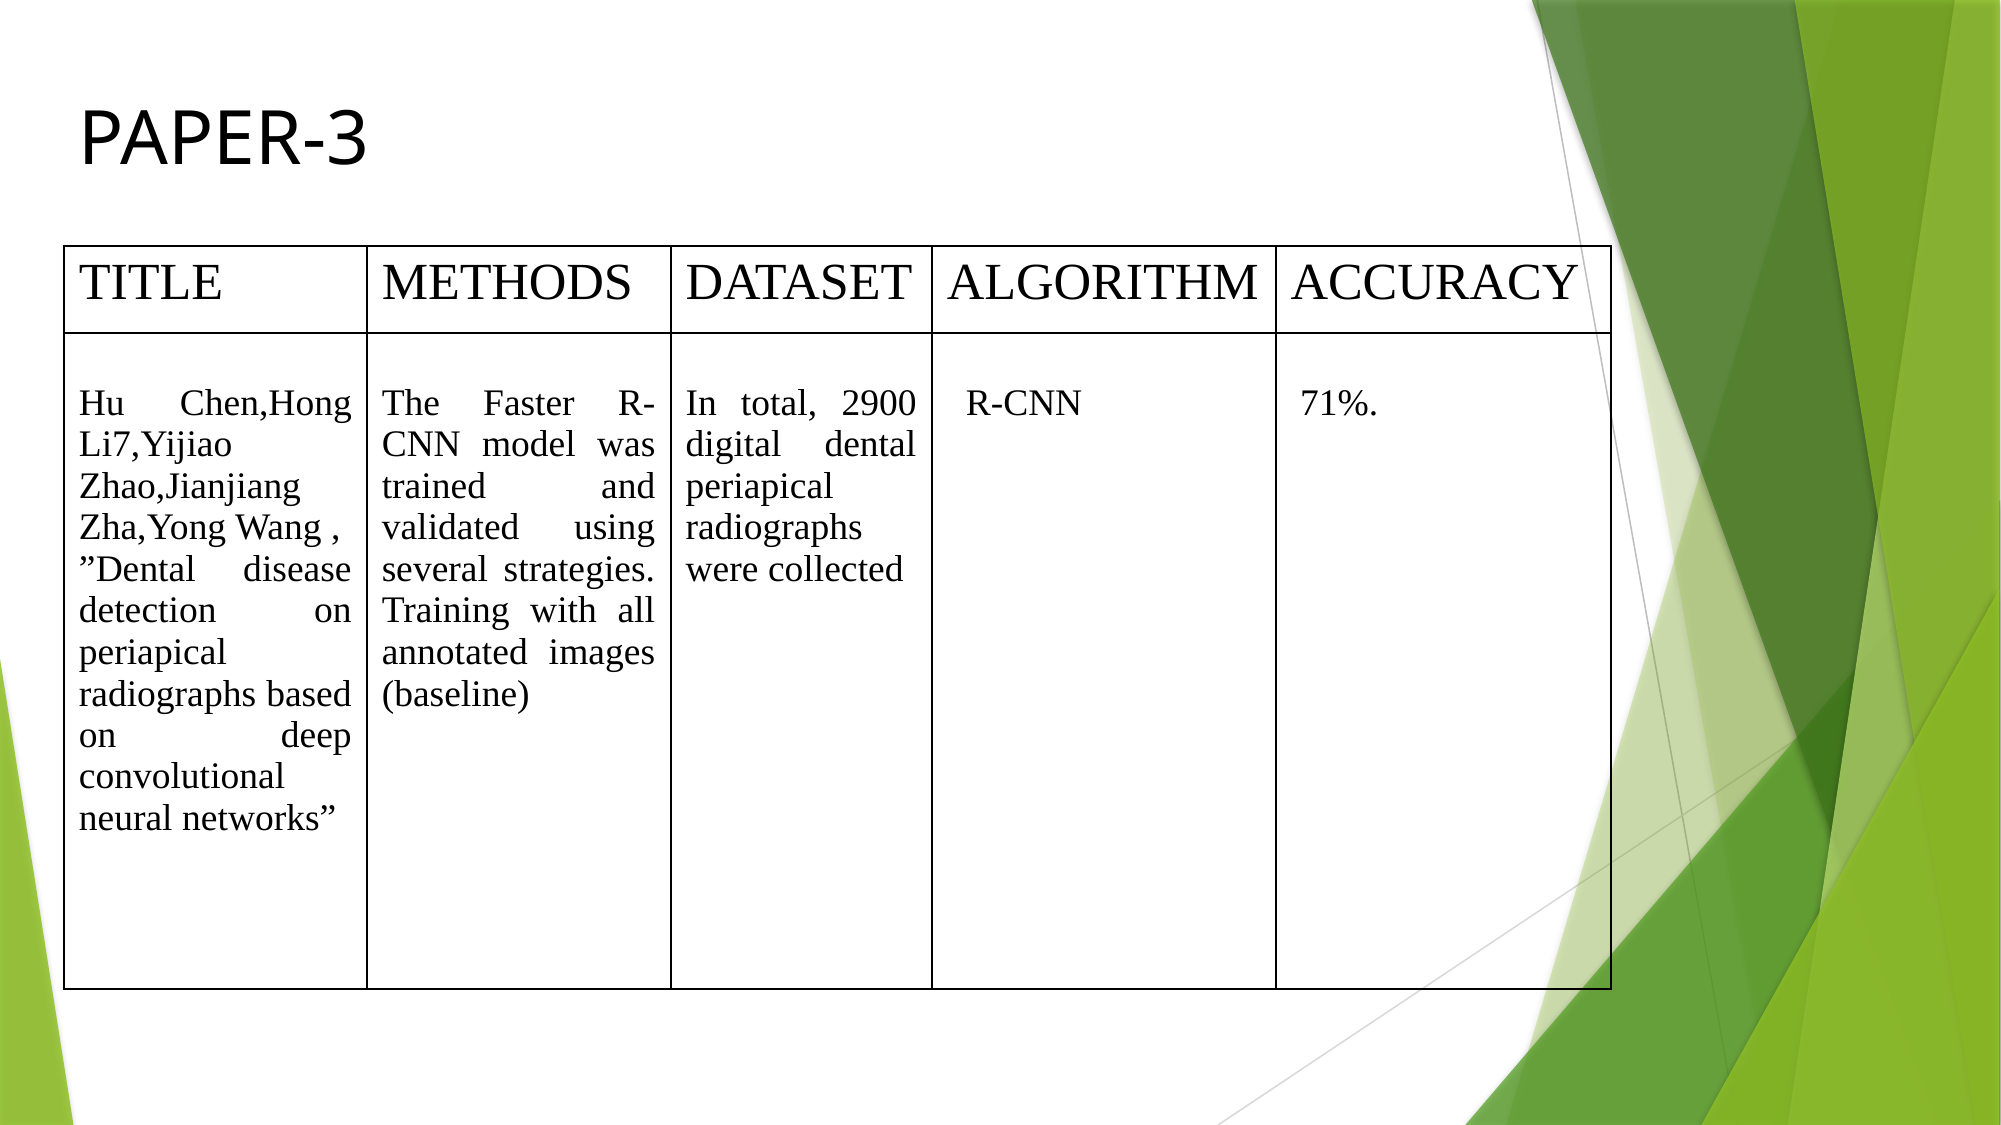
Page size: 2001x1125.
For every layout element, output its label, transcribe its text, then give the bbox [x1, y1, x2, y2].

table_header METHODS [368, 247, 670, 332]
table_cell Hu Chen,Hong Li7,Yijiao Zhao,Jianjiang Zha,Yong Wang , ”Dental disease detection on periapical radiographs based on deep convolutional neural networks” [65, 334, 366, 988]
table_cell In total, 2900 digital dental periapical radiographs were collected [672, 334, 931, 988]
table_header DATASET [672, 247, 931, 332]
table_cell R-CNN [933, 334, 1275, 988]
table_header TITLE [65, 247, 366, 332]
table_cell The Faster R-CNN model was trained and validated using several strategies. Training with all annotated images (baseline) [368, 334, 670, 988]
table_header ACCURACY [1277, 247, 1610, 332]
text_box PAPER-3 [64, 82, 461, 188]
table_cell 71%. [1277, 334, 1610, 988]
table_header ALGORITHM [933, 247, 1275, 332]
